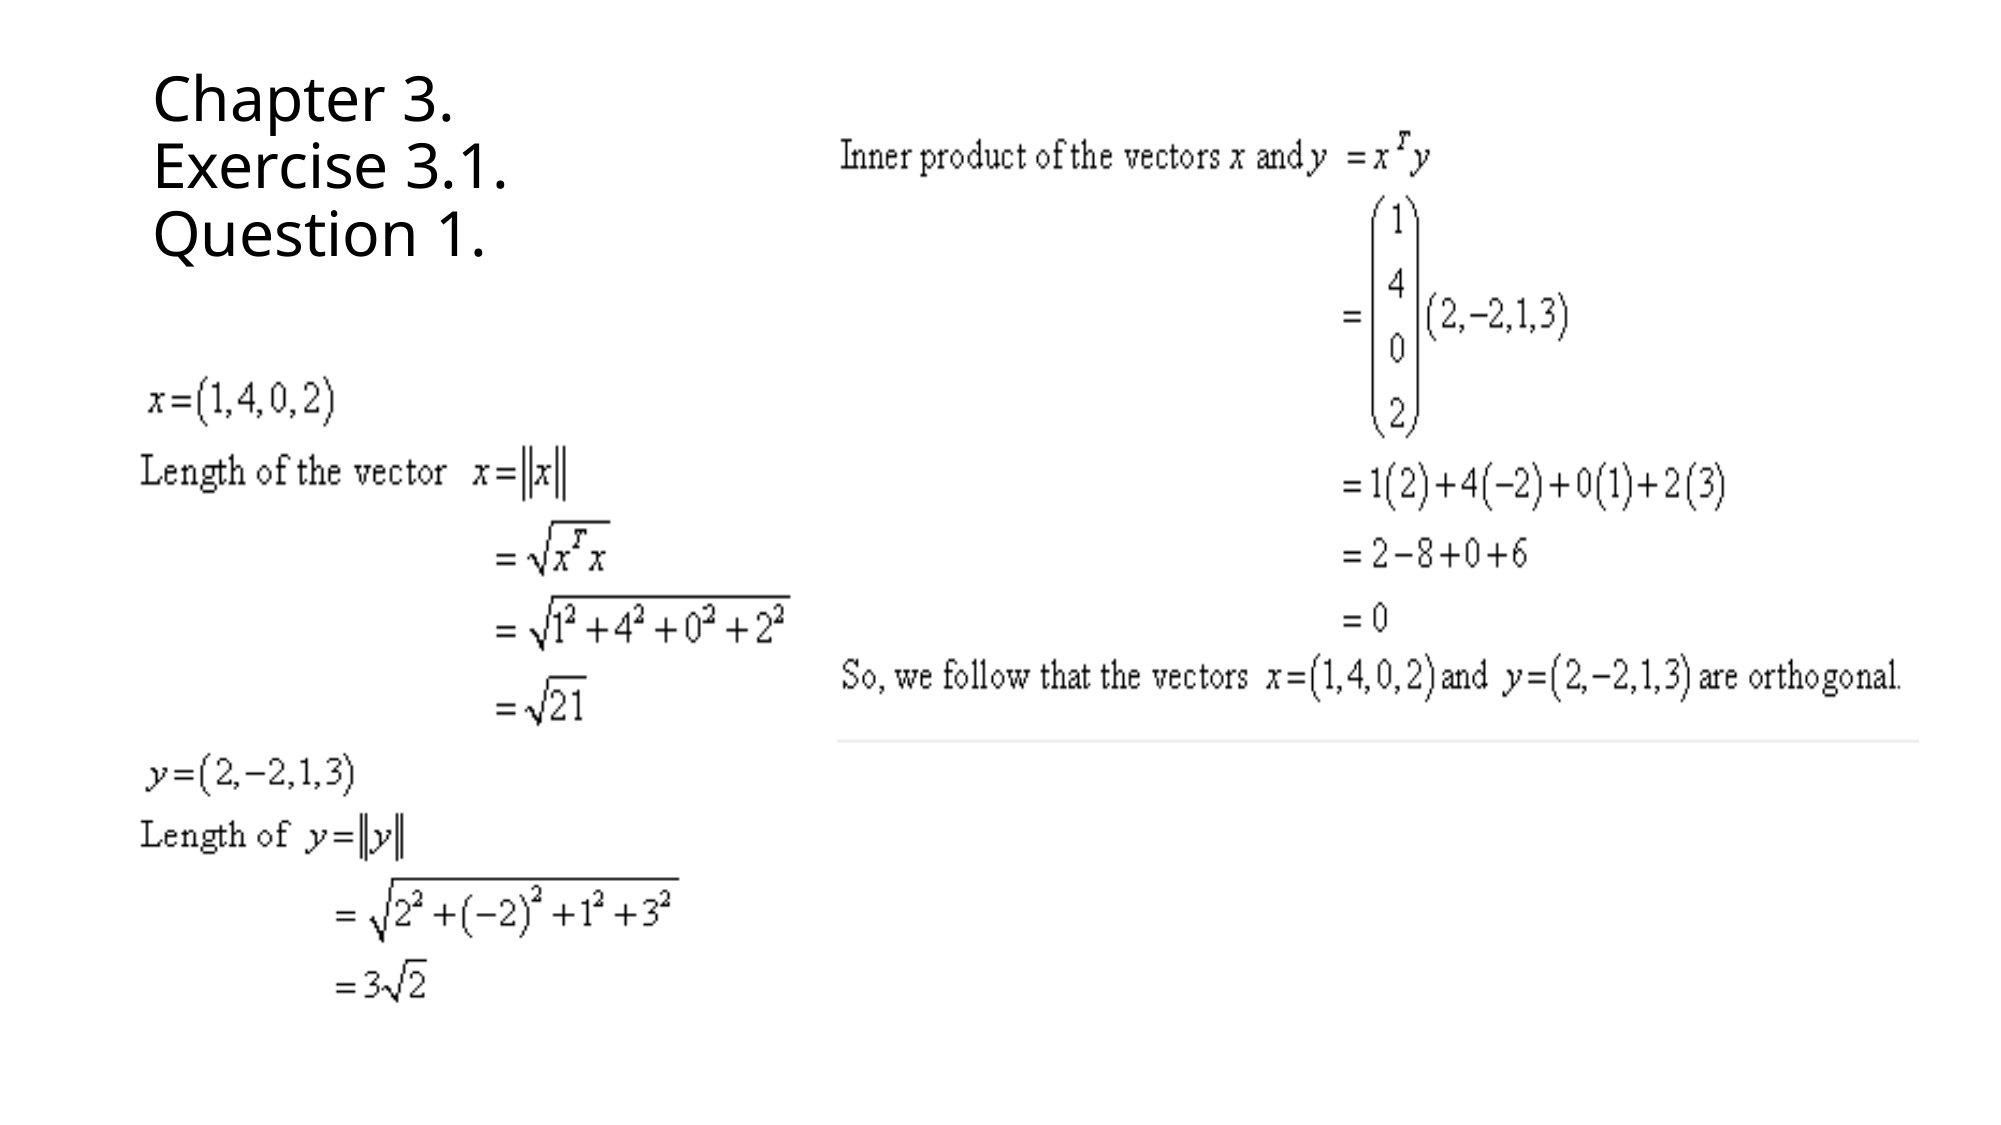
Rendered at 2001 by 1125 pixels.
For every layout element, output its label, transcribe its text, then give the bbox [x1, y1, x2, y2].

picture [833, 102, 1920, 743]
title Chapter 3. Exercise 3.1. Question 1. [137, 59, 1863, 278]
picture [137, 369, 827, 1037]
